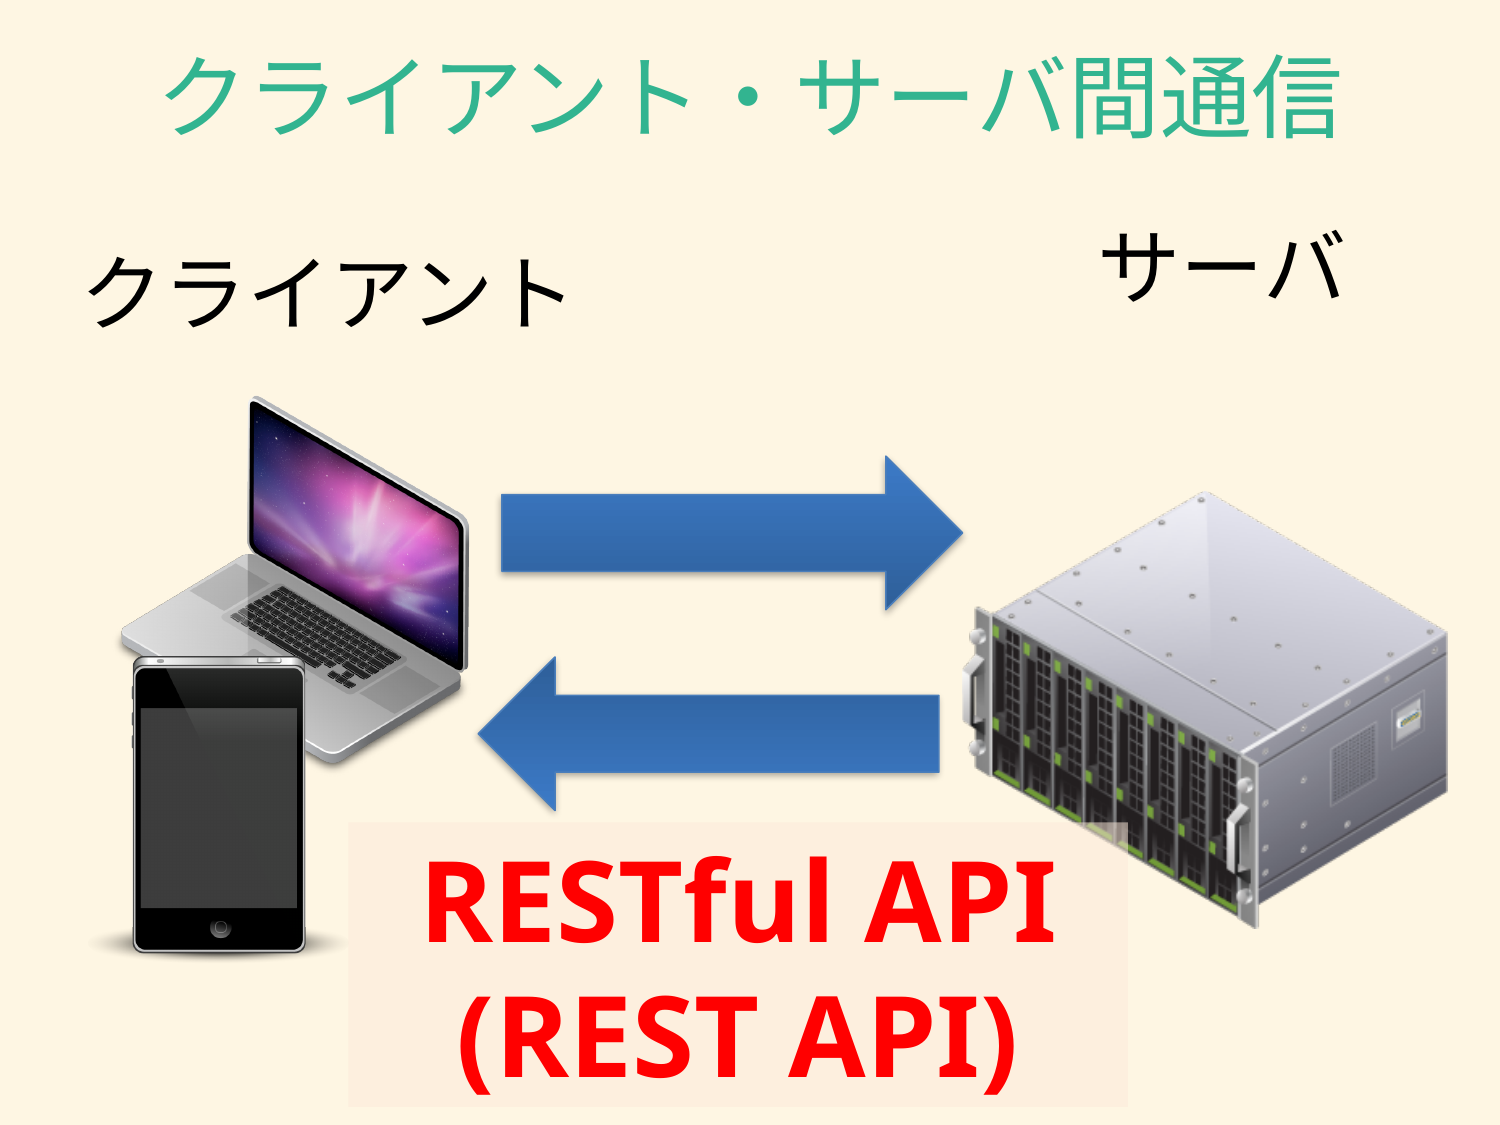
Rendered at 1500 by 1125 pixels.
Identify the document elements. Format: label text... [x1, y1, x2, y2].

text_box [499, 656, 940, 812]
picture [88, 385, 494, 966]
text_box サーバ [1082, 208, 1362, 323]
text_box [501, 455, 957, 611]
title クライアント・サーバ間通信 [75, 19, 1425, 171]
text_box クライアント [65, 233, 592, 349]
picture [962, 491, 1448, 929]
text_box RESTful API (REST API) [348, 822, 1128, 1107]
